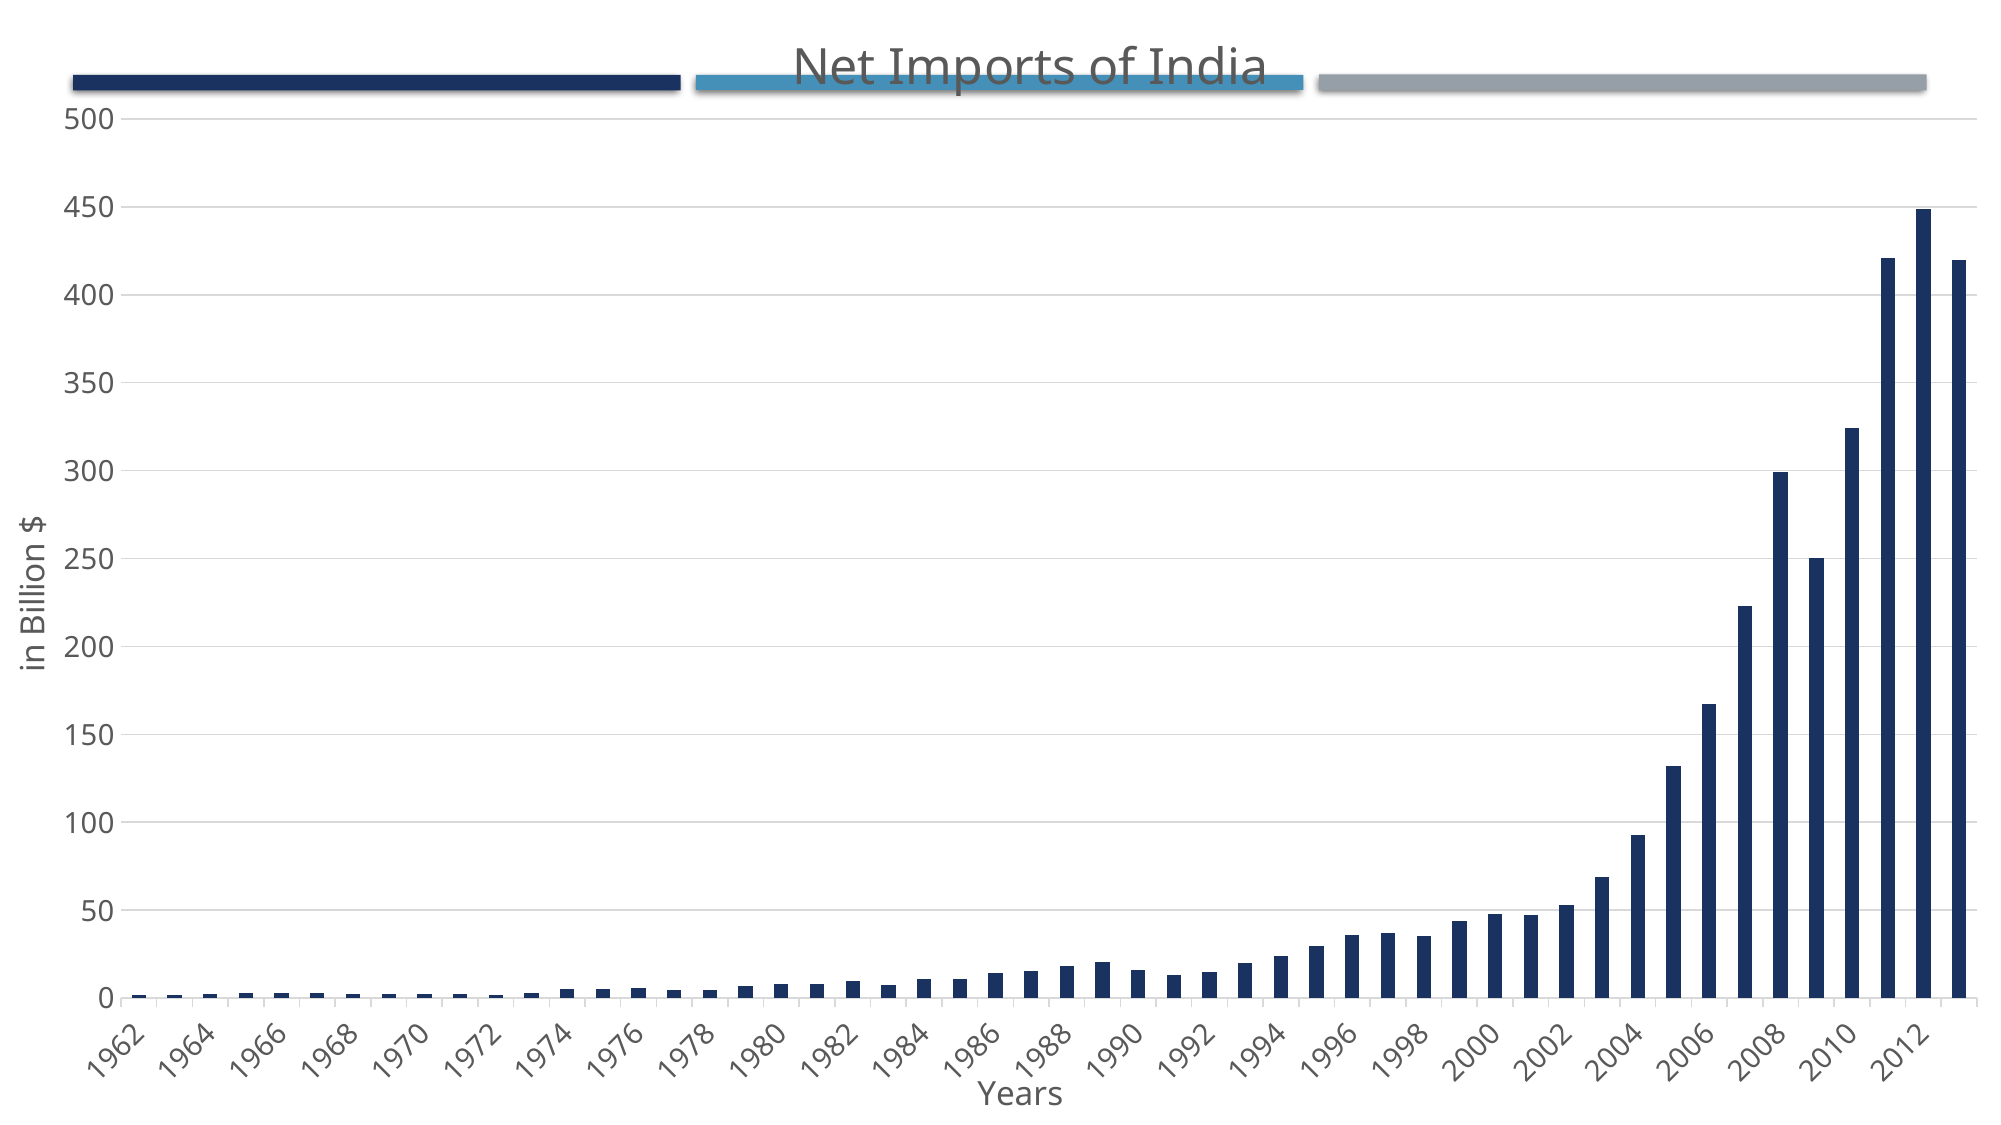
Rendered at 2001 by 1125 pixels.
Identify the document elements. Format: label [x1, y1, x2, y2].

chart [0, 0, 2000, 1125]
